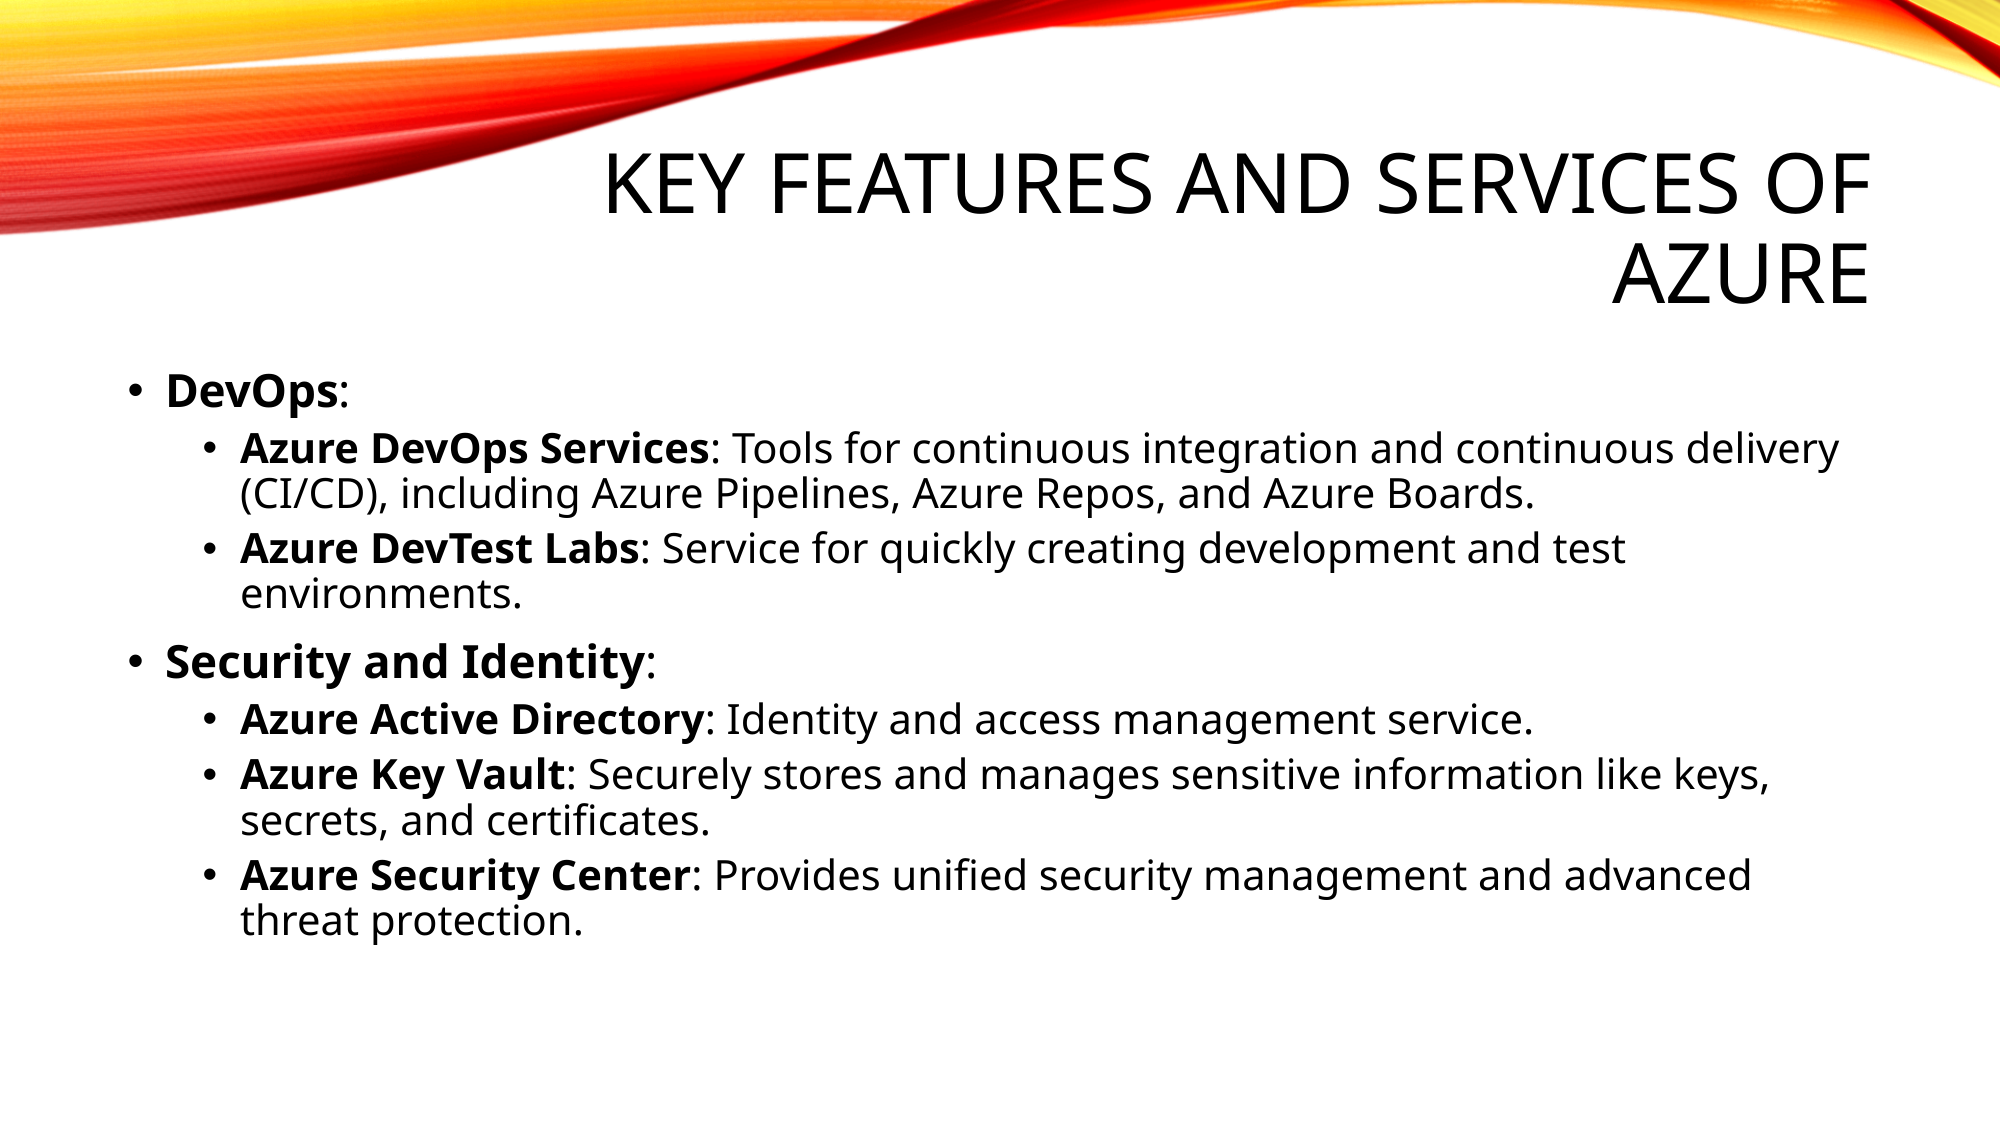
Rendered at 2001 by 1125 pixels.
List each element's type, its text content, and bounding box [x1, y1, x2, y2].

picture [0, 0, 2000, 237]
title Key Features and Services of Azure [474, 125, 1888, 338]
list DevOps: Azure DevOps Services: Tools for continuous integration and continuous delivery (CI/CD), including Azure Pipelines, Azure Repos, and Azure Boards. Azure DevTest Labs: Service for quickly creating development and test environments. Security and Identity: Azure Active Directory: Identity and access management service. Azure Key Vault: Securely stores and manages sensitive information like keys, secrets, and certificates. Azure Security Center: Provides unified security management and advanced threat protection. [112, 360, 1888, 1021]
